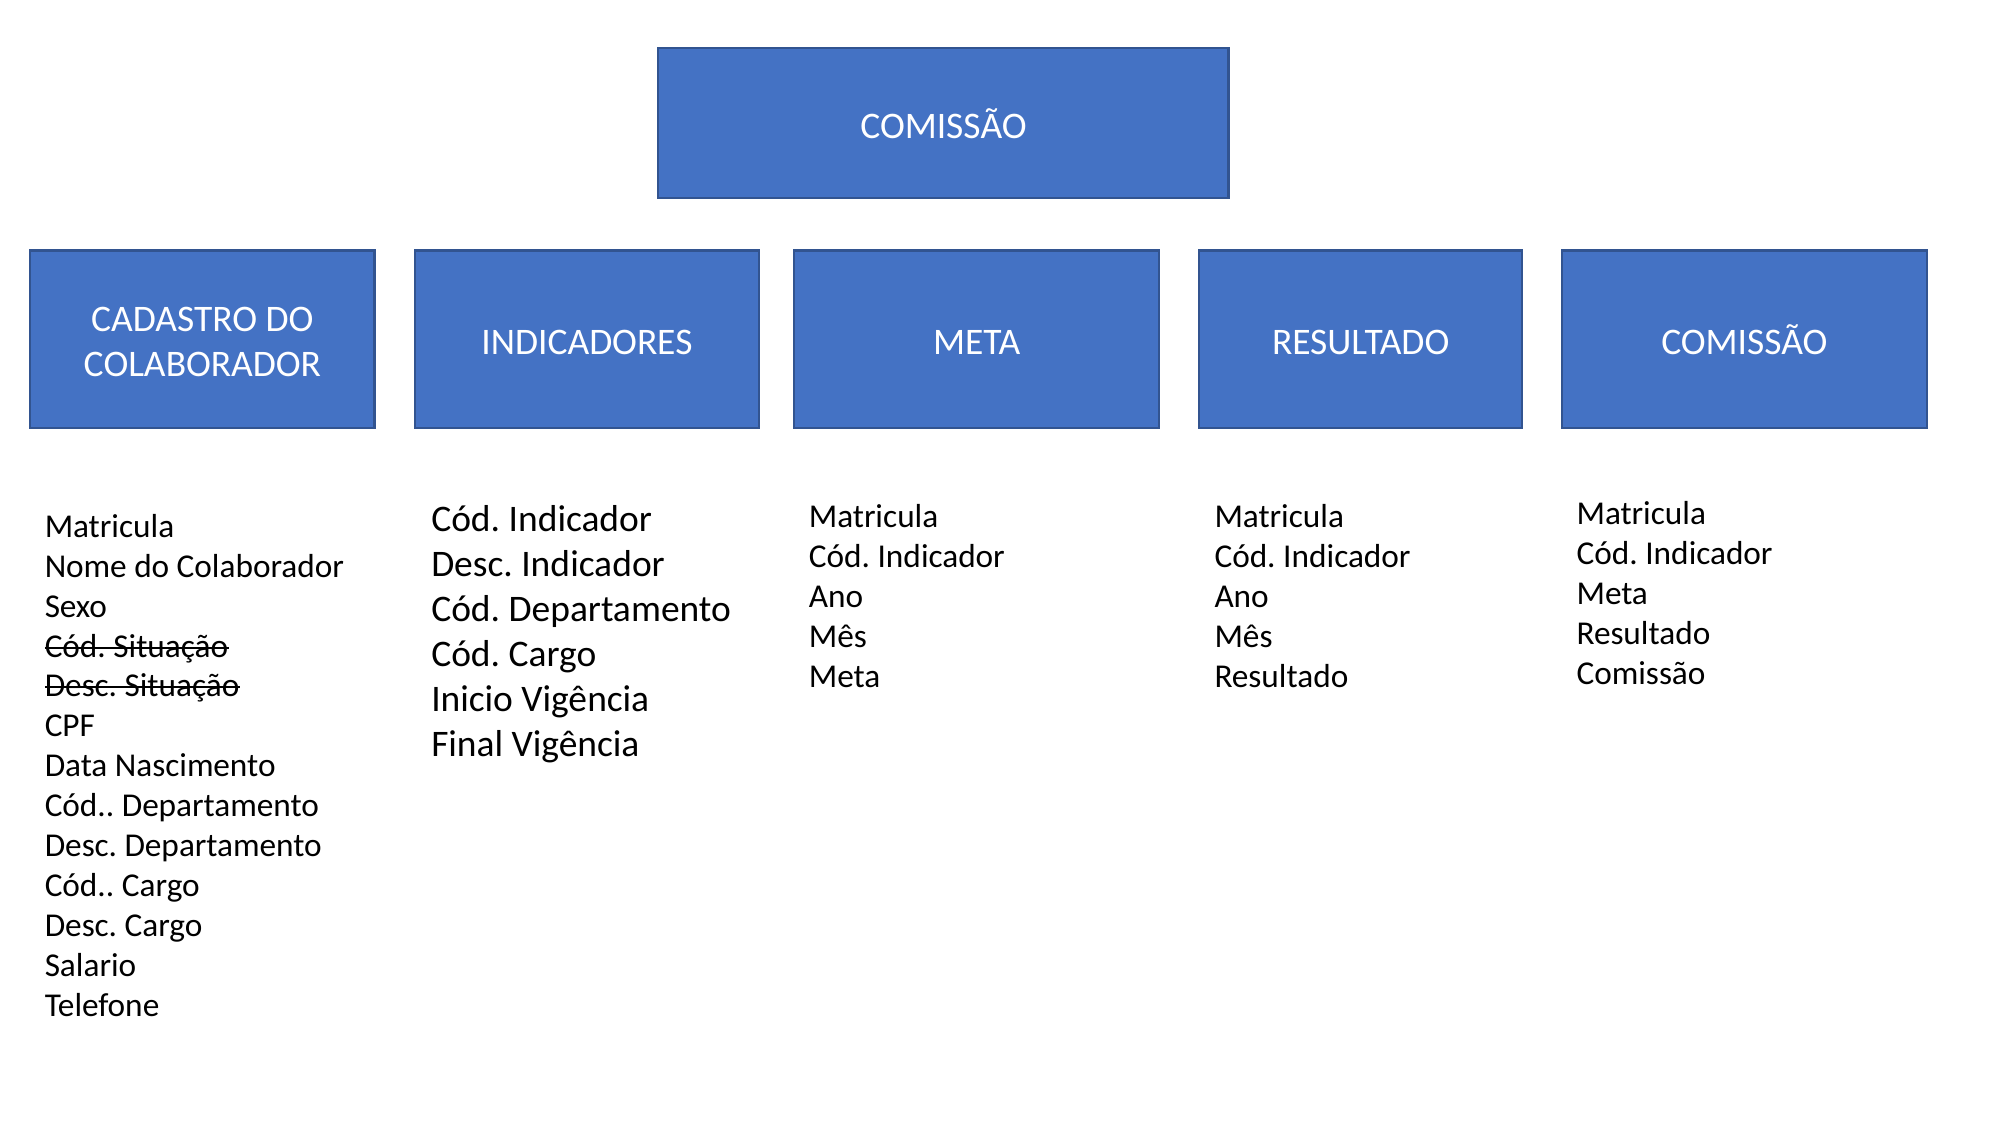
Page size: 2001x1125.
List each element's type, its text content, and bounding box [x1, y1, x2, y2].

text_box Matricula Nome do Colaborador Sexo Cód. Situação Desc. Situação CPF Data Nascimento Cód.. Departamento Desc. Departamento Cód.. Cargo Desc. Cargo Salario Telefone [29, 496, 375, 1071]
text_box Matricula Cód. Indicador Meta Resultado Comissão [1561, 483, 1833, 699]
text_box COMISSÃO [1561, 249, 1928, 429]
text_box COMISSÃO [657, 47, 1230, 199]
text_box Cód. Indicador Desc. Indicador Cód. Departamento Cód. Cargo Inicio Vigência Final Vigência [416, 486, 747, 772]
text_box Matricula Cód. Indicador Ano Mês Meta [794, 486, 1061, 741]
text_box RESULTADO [1198, 249, 1523, 429]
text_box META [793, 249, 1160, 429]
text_box INDICADORES [414, 249, 760, 429]
text_box CADASTRO DO COLABORADOR [29, 249, 376, 429]
text_box Matricula Cód. Indicador Ano Mês Resultado [1199, 486, 1440, 741]
